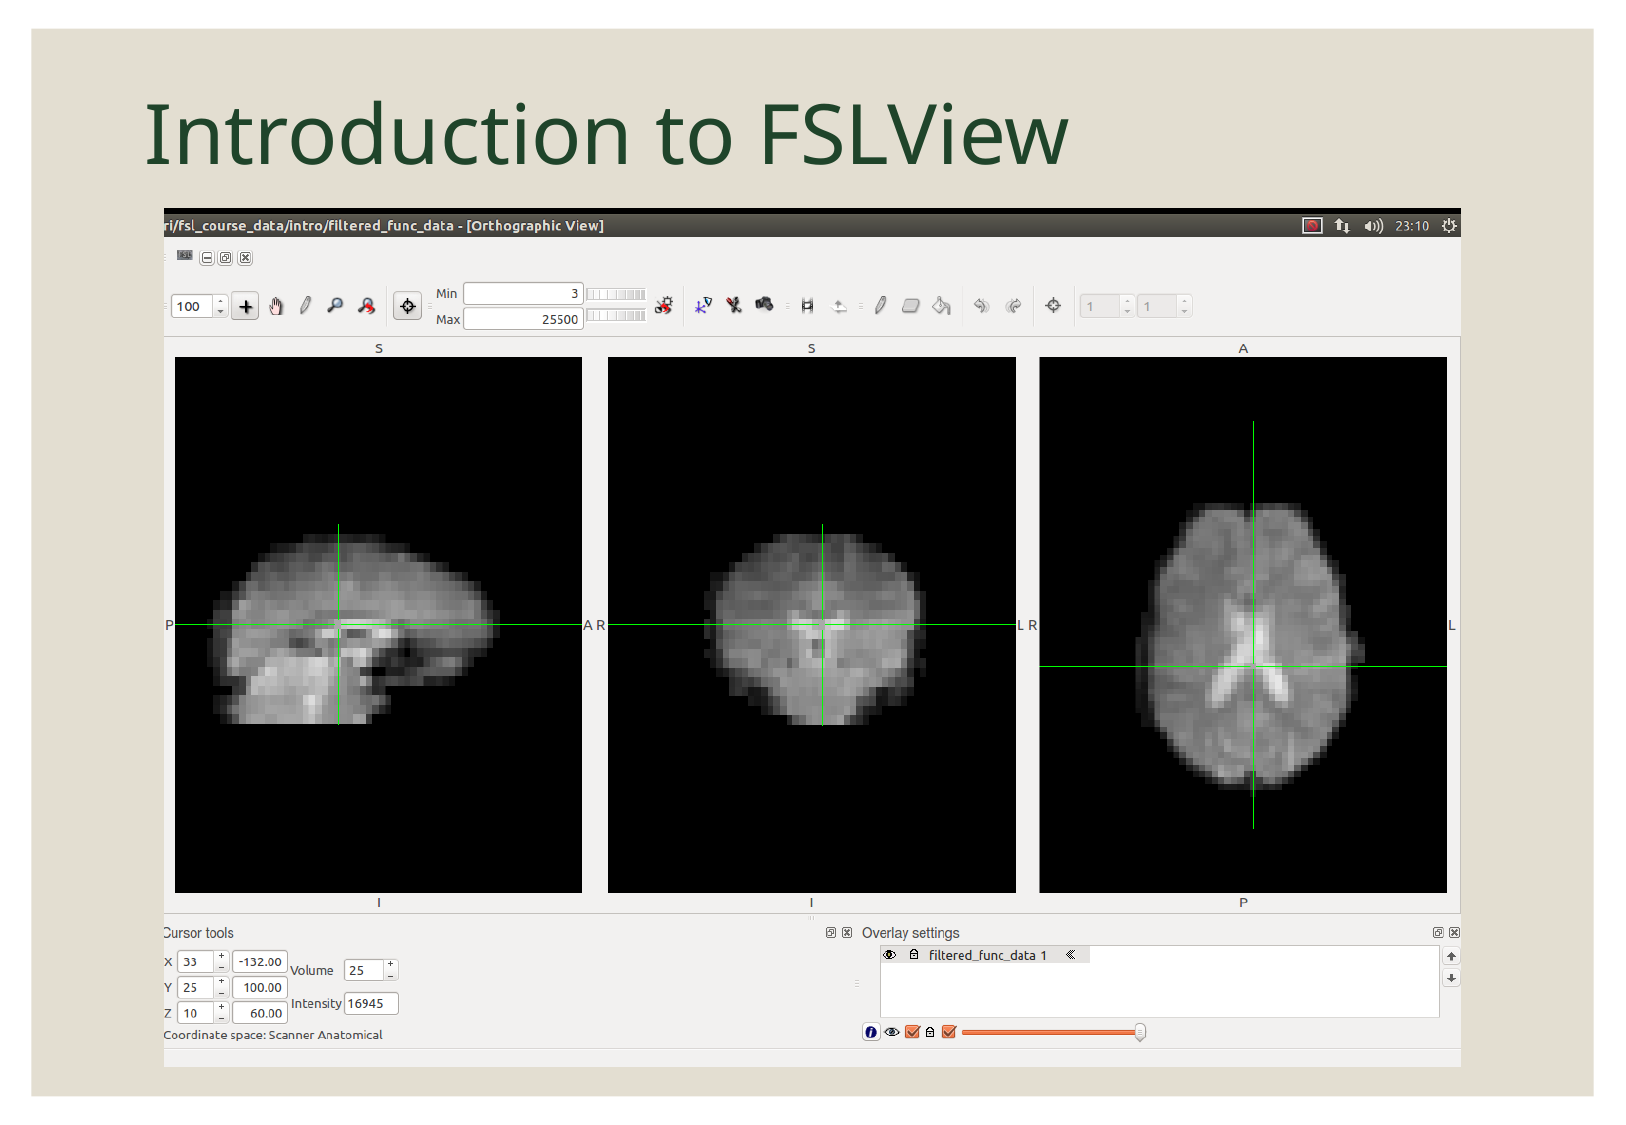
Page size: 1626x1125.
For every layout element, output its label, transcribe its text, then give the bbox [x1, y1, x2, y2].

title Introduction to FSLView [129, 30, 1495, 244]
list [164, 208, 1461, 1067]
